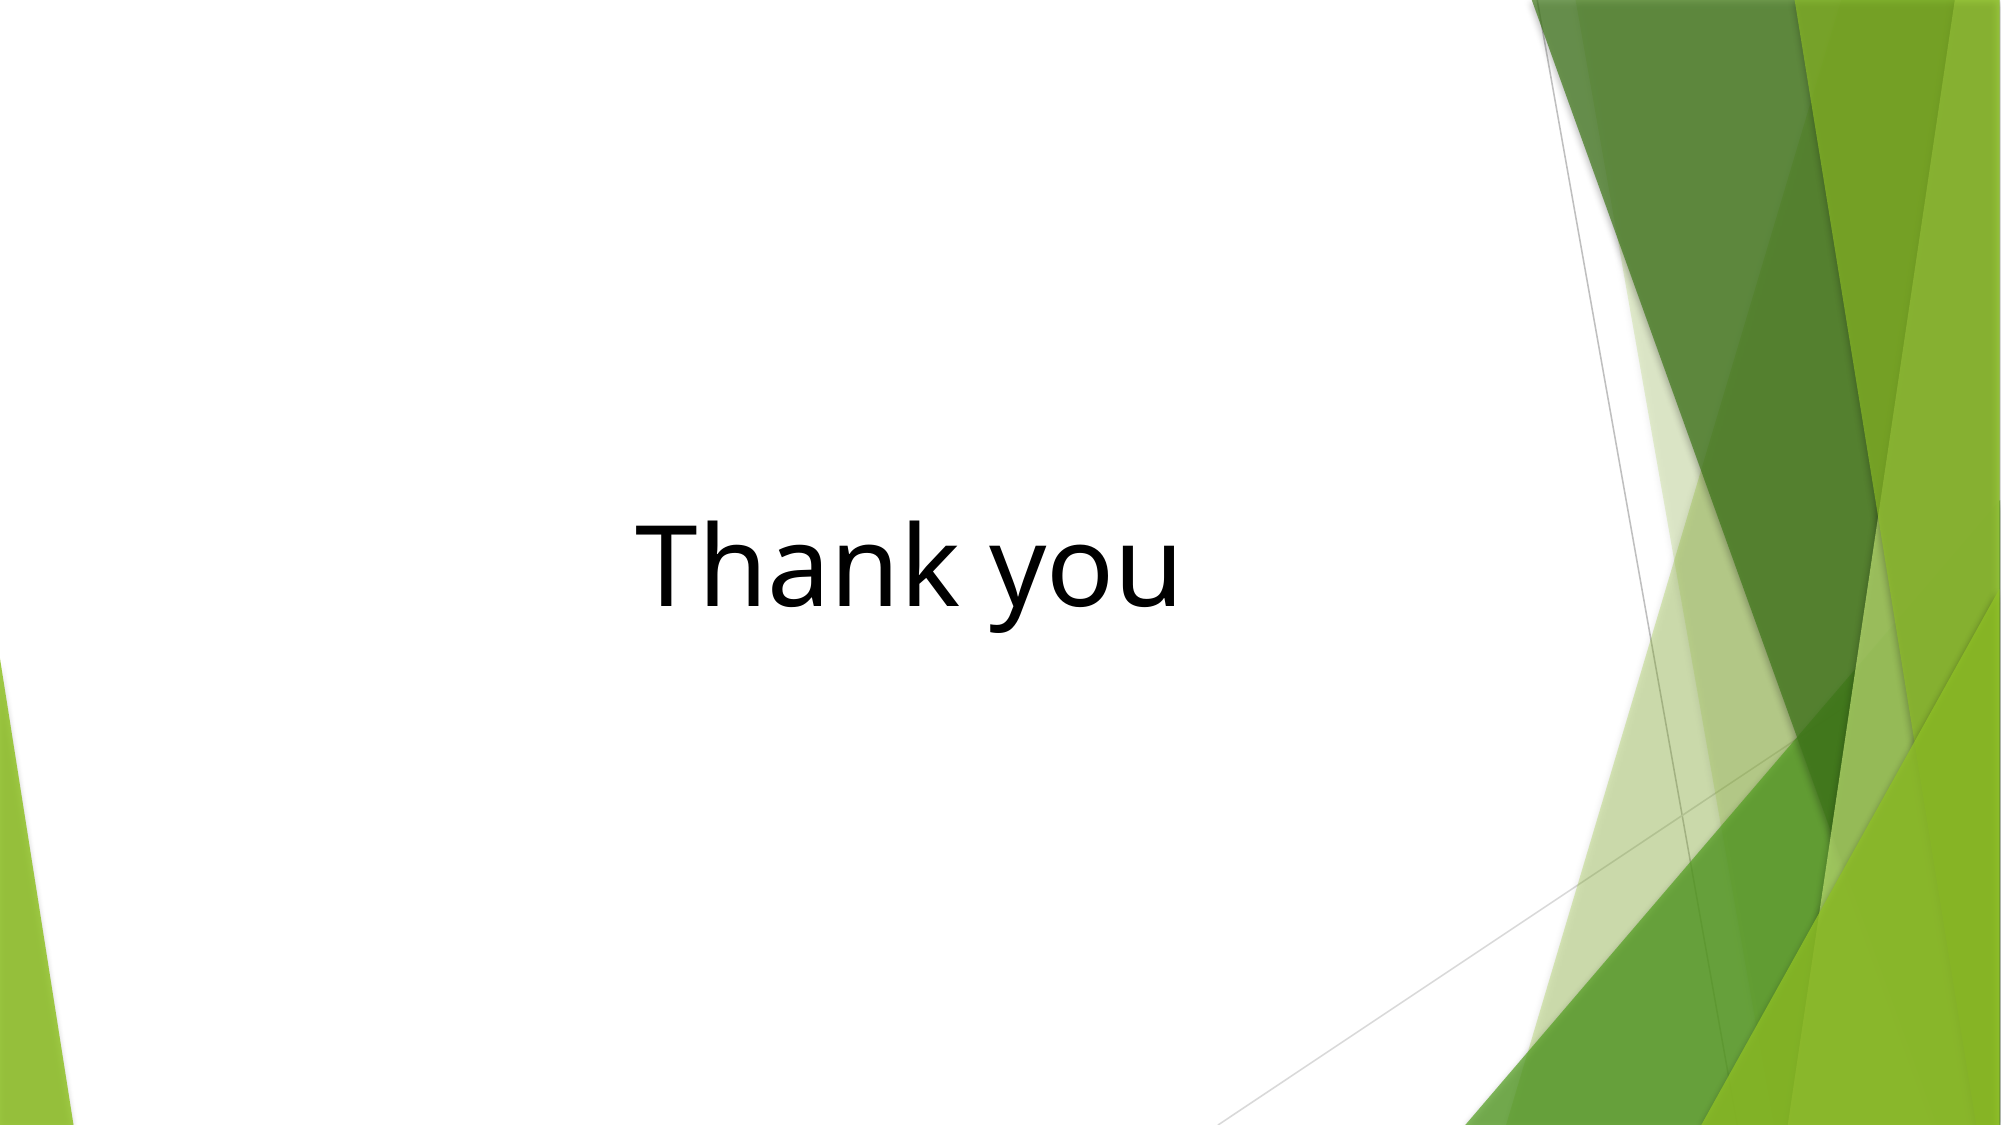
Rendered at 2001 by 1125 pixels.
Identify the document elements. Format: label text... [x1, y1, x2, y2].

text_box Thank you [567, 486, 1254, 637]
